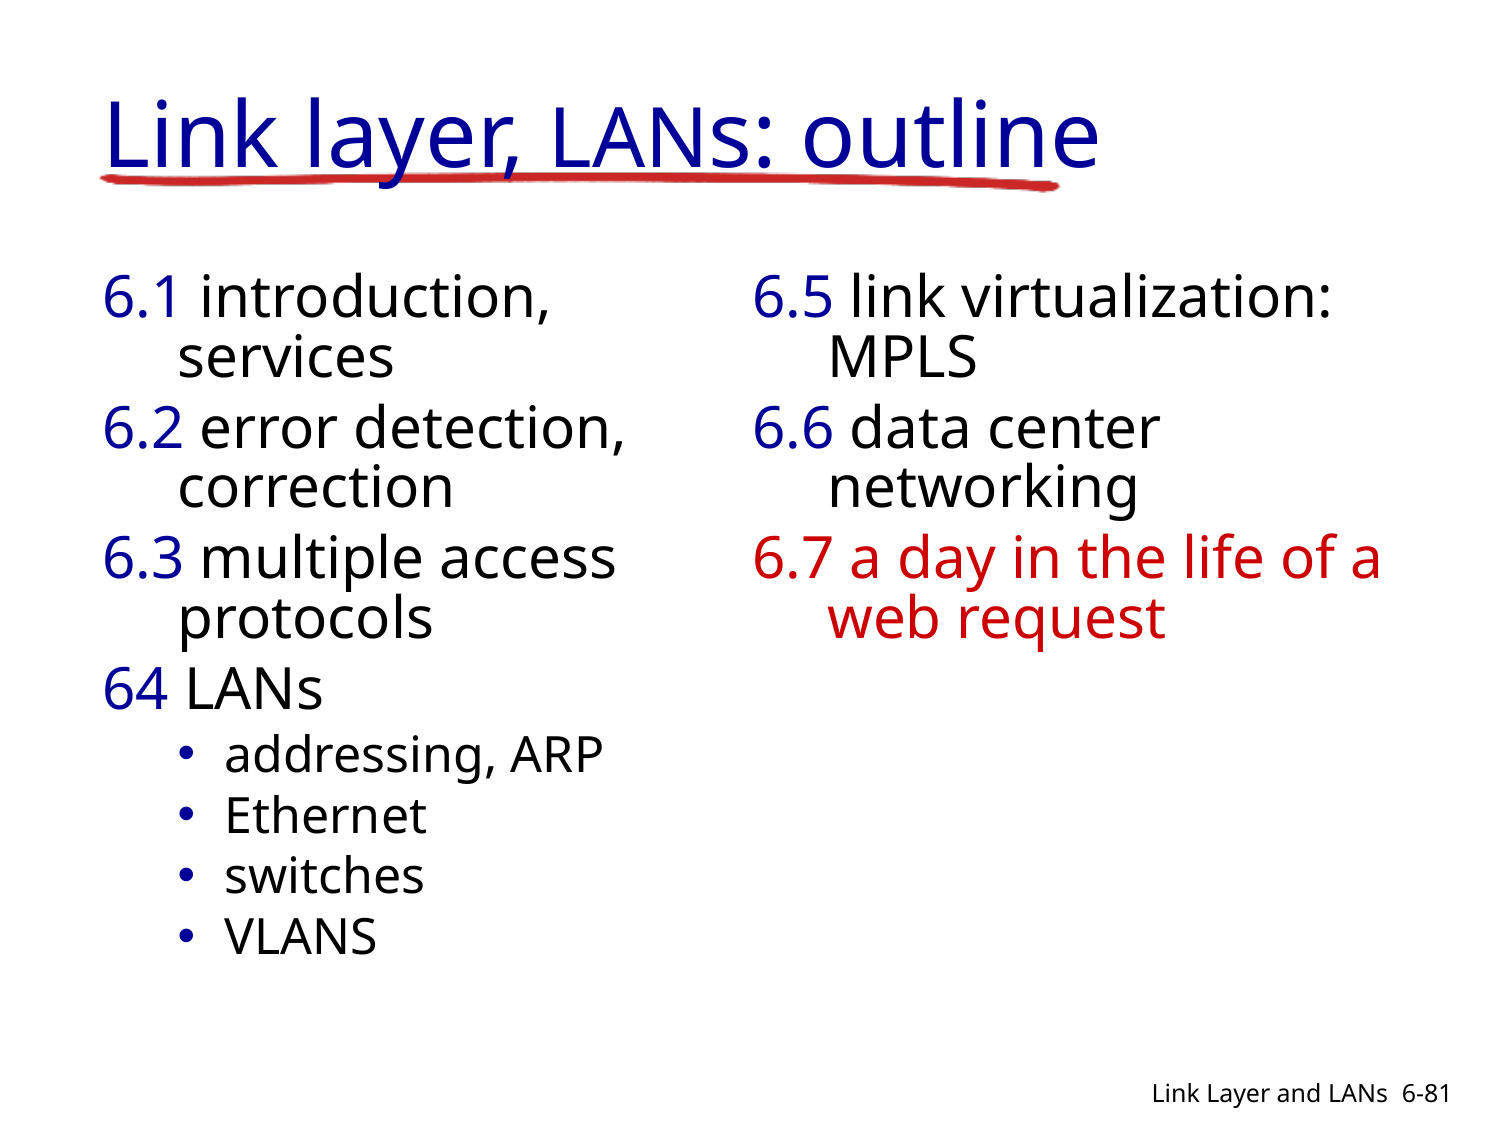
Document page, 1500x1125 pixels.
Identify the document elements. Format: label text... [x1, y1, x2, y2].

list 6.1 introduction, services 6.2 error detection, correction 6.3 multiple access protocols 64 LANs addressing, ARP Ethernet switches VLANS [87, 262, 731, 1025]
footer Link Layer and LANs [1045, 1069, 1404, 1110]
slide_number 6-81 [1387, 1069, 1478, 1115]
title Link layer, LANs: outline [87, 37, 1363, 225]
picture [94, 168, 1071, 198]
list 6.5 link virtualization: MPLS 6.6 data center networking 6.7 a day in the life of a web request [737, 262, 1403, 1025]
